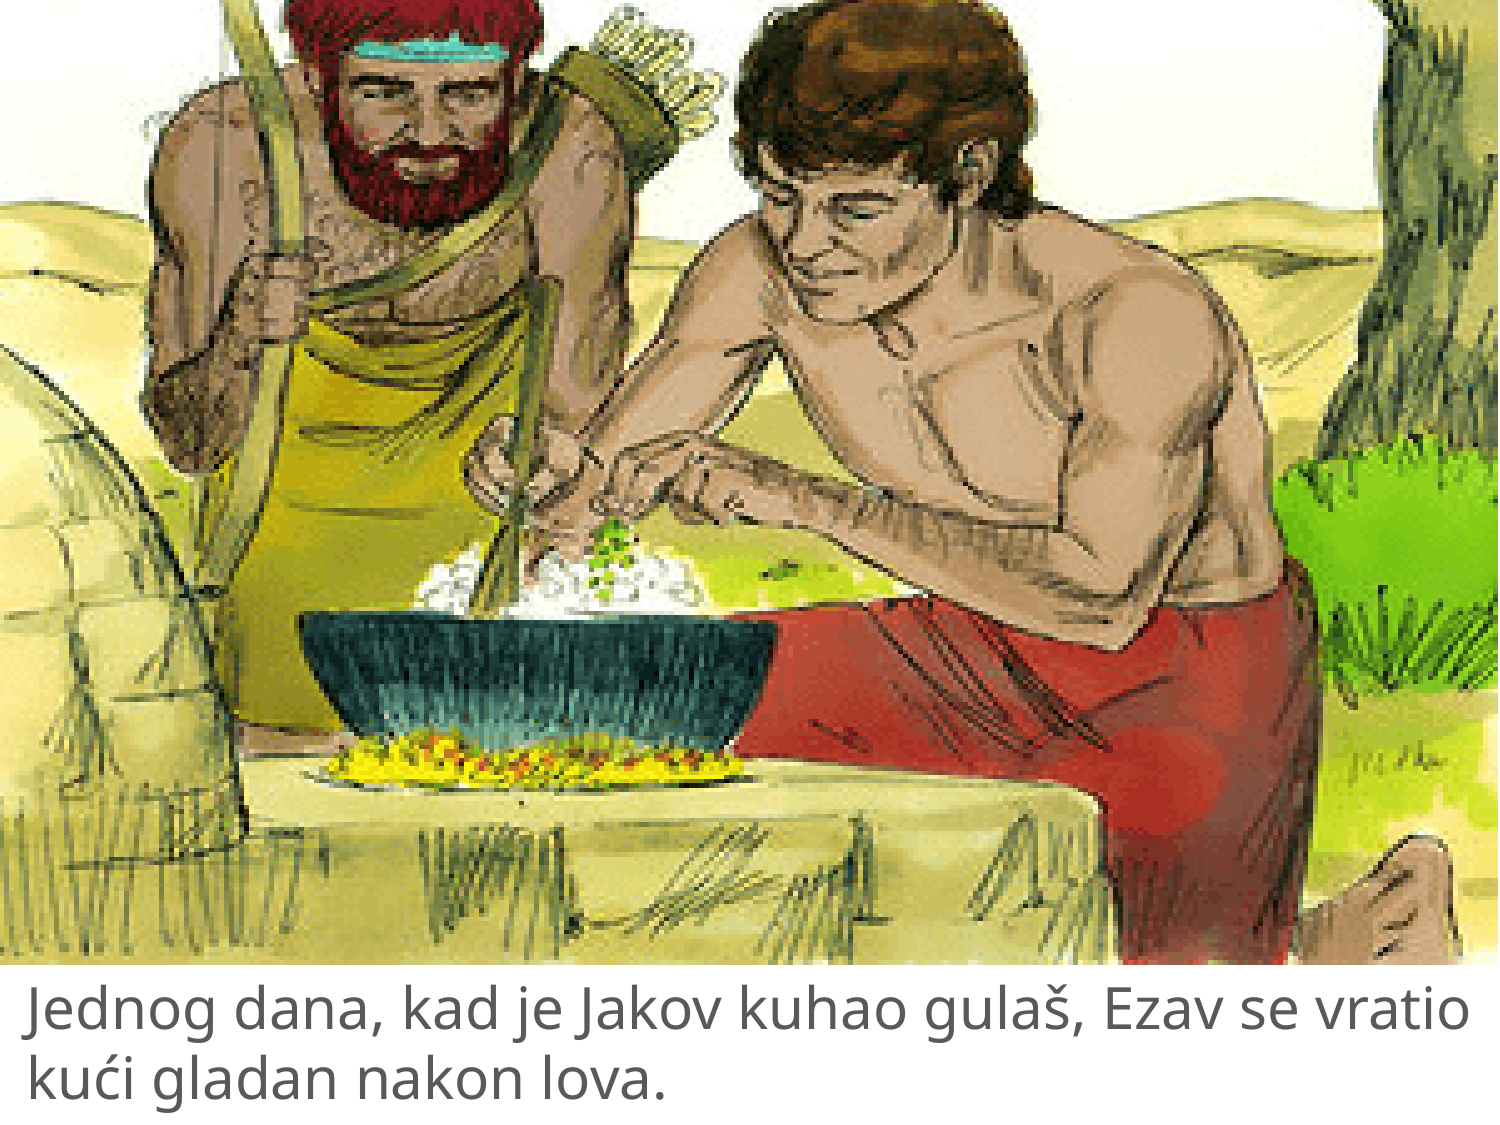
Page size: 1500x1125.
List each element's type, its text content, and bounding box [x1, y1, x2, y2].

text_box Jednog dana, kad je Jakov kuhao gulaš, Ezav se vratio kući gladan nakon lova. [11, 972, 1498, 1119]
picture [0, 0, 1498, 965]
